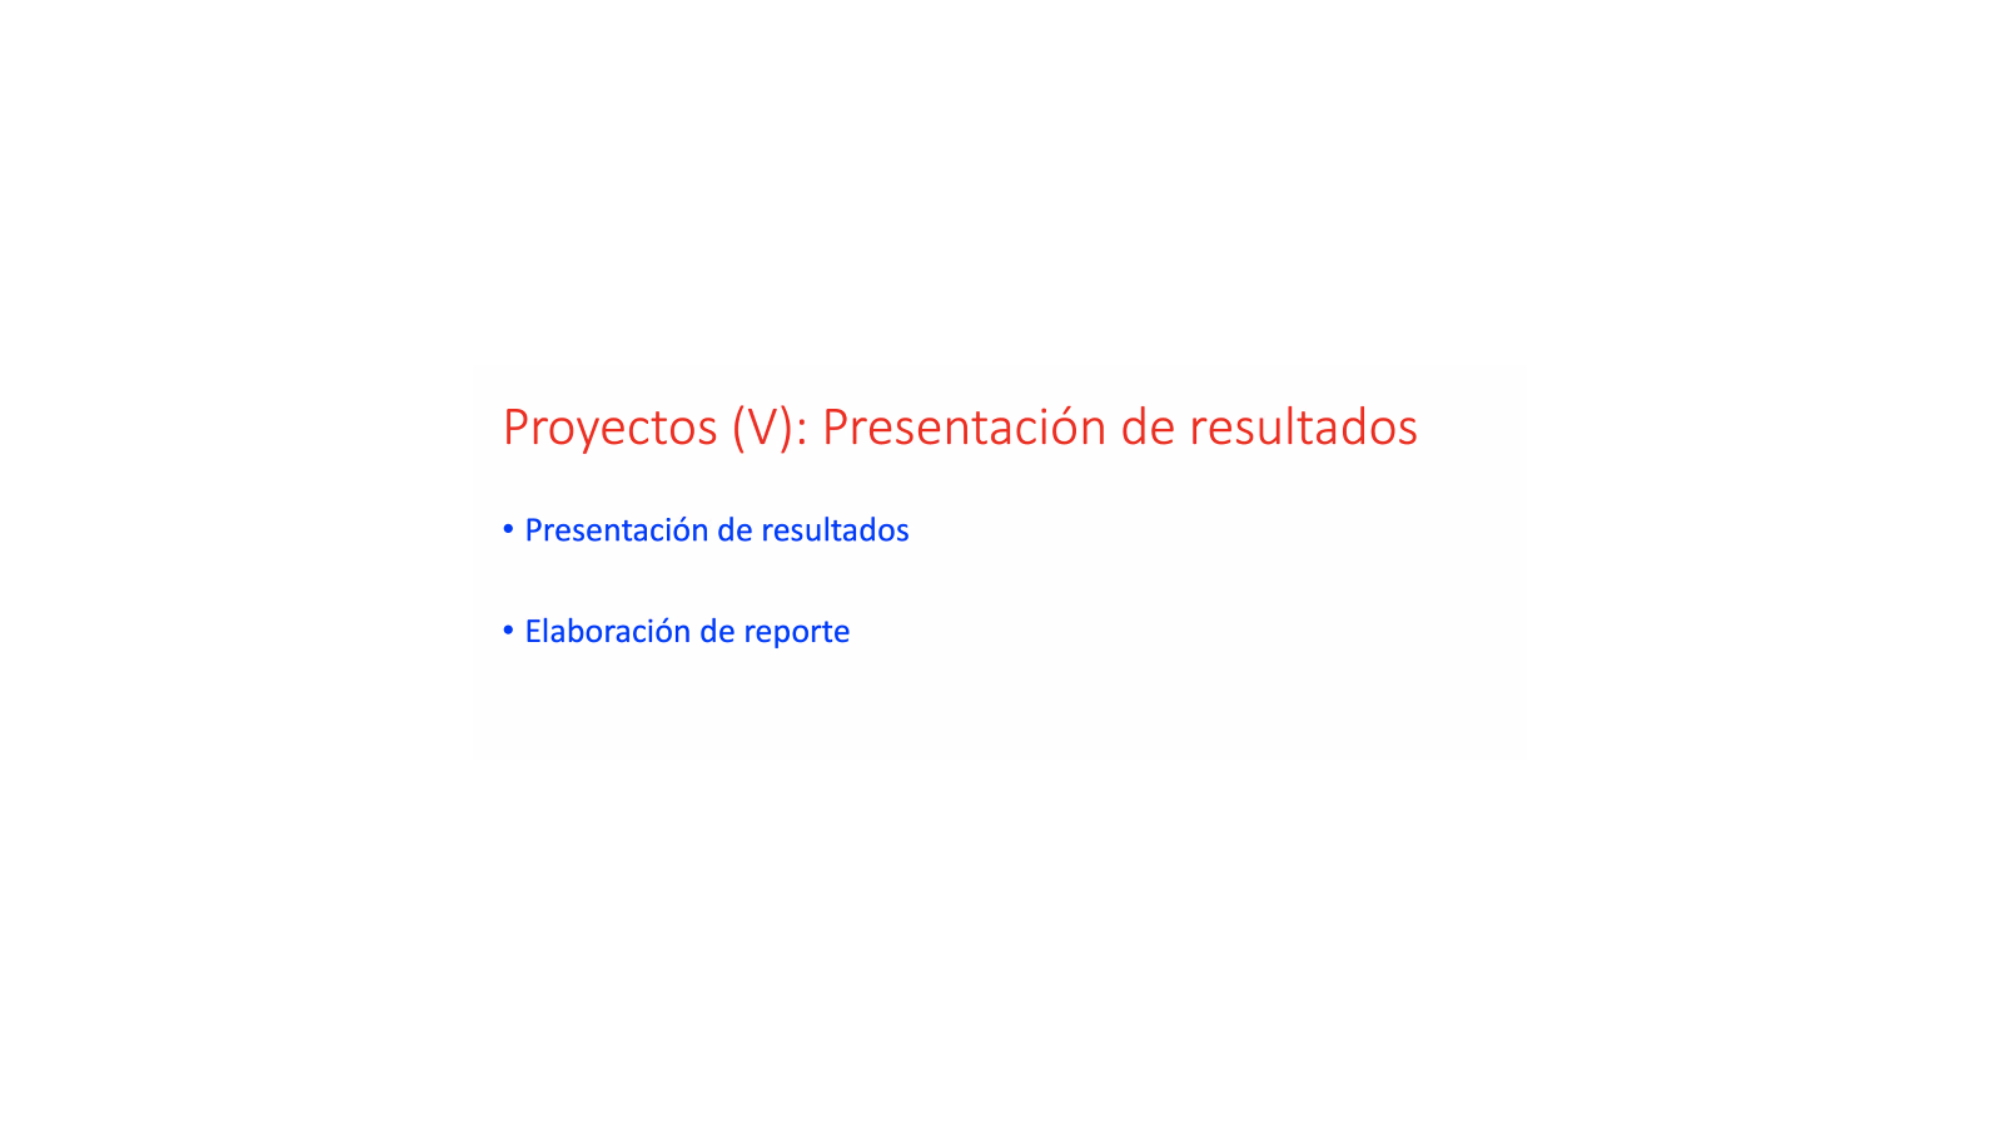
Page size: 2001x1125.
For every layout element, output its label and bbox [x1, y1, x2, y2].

picture [473, 365, 1527, 760]
